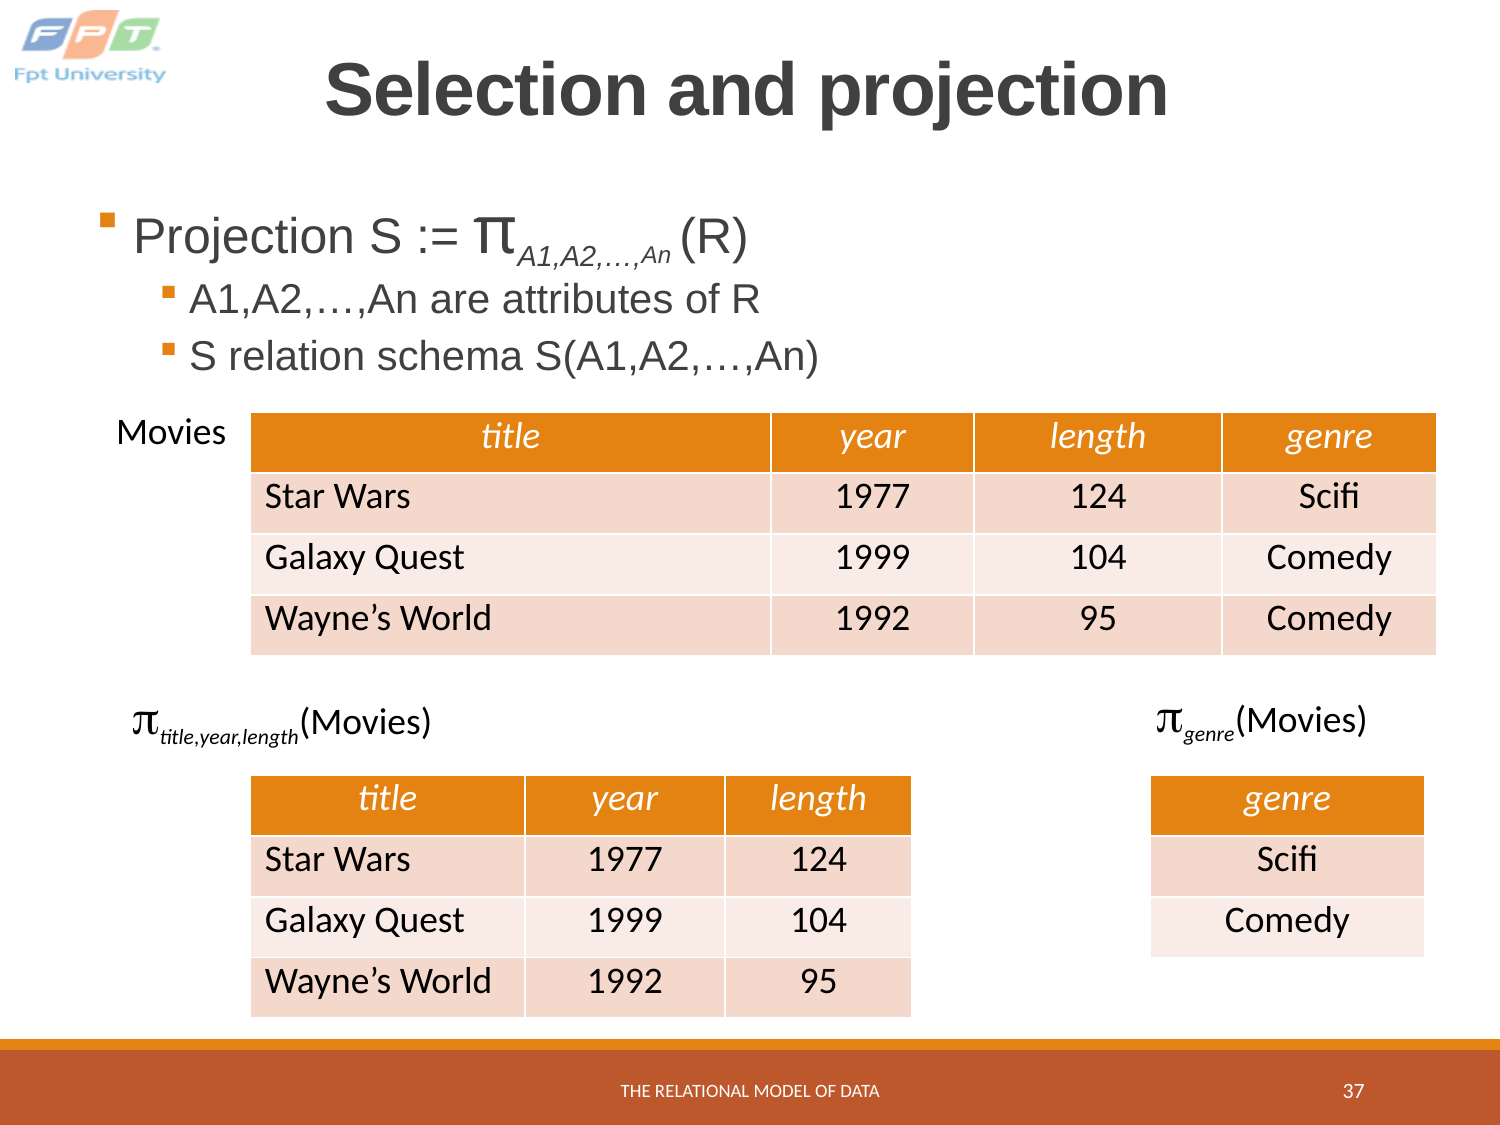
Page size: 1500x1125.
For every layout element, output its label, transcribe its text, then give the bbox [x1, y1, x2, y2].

table_cell 1977 [772, 474, 973, 533]
table_cell Scifi [1223, 474, 1436, 533]
table_header title [251, 776, 524, 835]
table_cell 8 [15, 10, 166, 83]
table_cell Star Wars [251, 837, 524, 896]
title Selection and projection [96, 47, 1399, 184]
table_cell 95 [726, 958, 911, 1017]
table_cell Comedy [1223, 535, 1436, 594]
text_box title,year,length(Movies) [117, 677, 448, 756]
table_cell 1999 [772, 535, 973, 594]
table_header title [251, 413, 770, 472]
table_cell 1992 [526, 958, 724, 1017]
table_cell Comedy [1151, 898, 1424, 957]
table_cell Galaxy Quest [251, 898, 524, 957]
table_cell Comedy [1223, 596, 1436, 655]
list Projection S := πA1,A2,…,An (R) A1,A2,…,An are attributes of R S relation schema S(A1,A2,…,An) [96, 184, 1399, 1026]
table_cell Galaxy Quest [251, 535, 770, 594]
table_cell Star Wars [251, 474, 770, 533]
table_cell Scifi [1151, 837, 1424, 896]
table_cell Wayne’s World [251, 596, 770, 655]
table_header length [726, 776, 911, 835]
table_cell 1999 [526, 898, 724, 957]
table_header year [772, 413, 973, 472]
table_cell 95 [975, 596, 1221, 655]
table_cell 124 [726, 837, 911, 896]
table_cell 1977 [526, 837, 724, 896]
text_box Movies [101, 399, 242, 460]
table_cell Wayne’s World [251, 958, 524, 1017]
footer The Relational Model of Data [453, 1059, 1047, 1120]
table_header year [526, 776, 724, 835]
table_header genre [1223, 413, 1436, 472]
table_cell 104 [975, 535, 1221, 594]
table_header length [975, 413, 1221, 472]
slide_number 37 [1218, 1059, 1380, 1120]
table_cell 1992 [772, 596, 973, 655]
table_cell 104 [726, 898, 911, 957]
text_box genre(Movies) [1141, 674, 1383, 754]
table_cell 124 [975, 474, 1221, 533]
table_header genre [1151, 776, 1424, 835]
